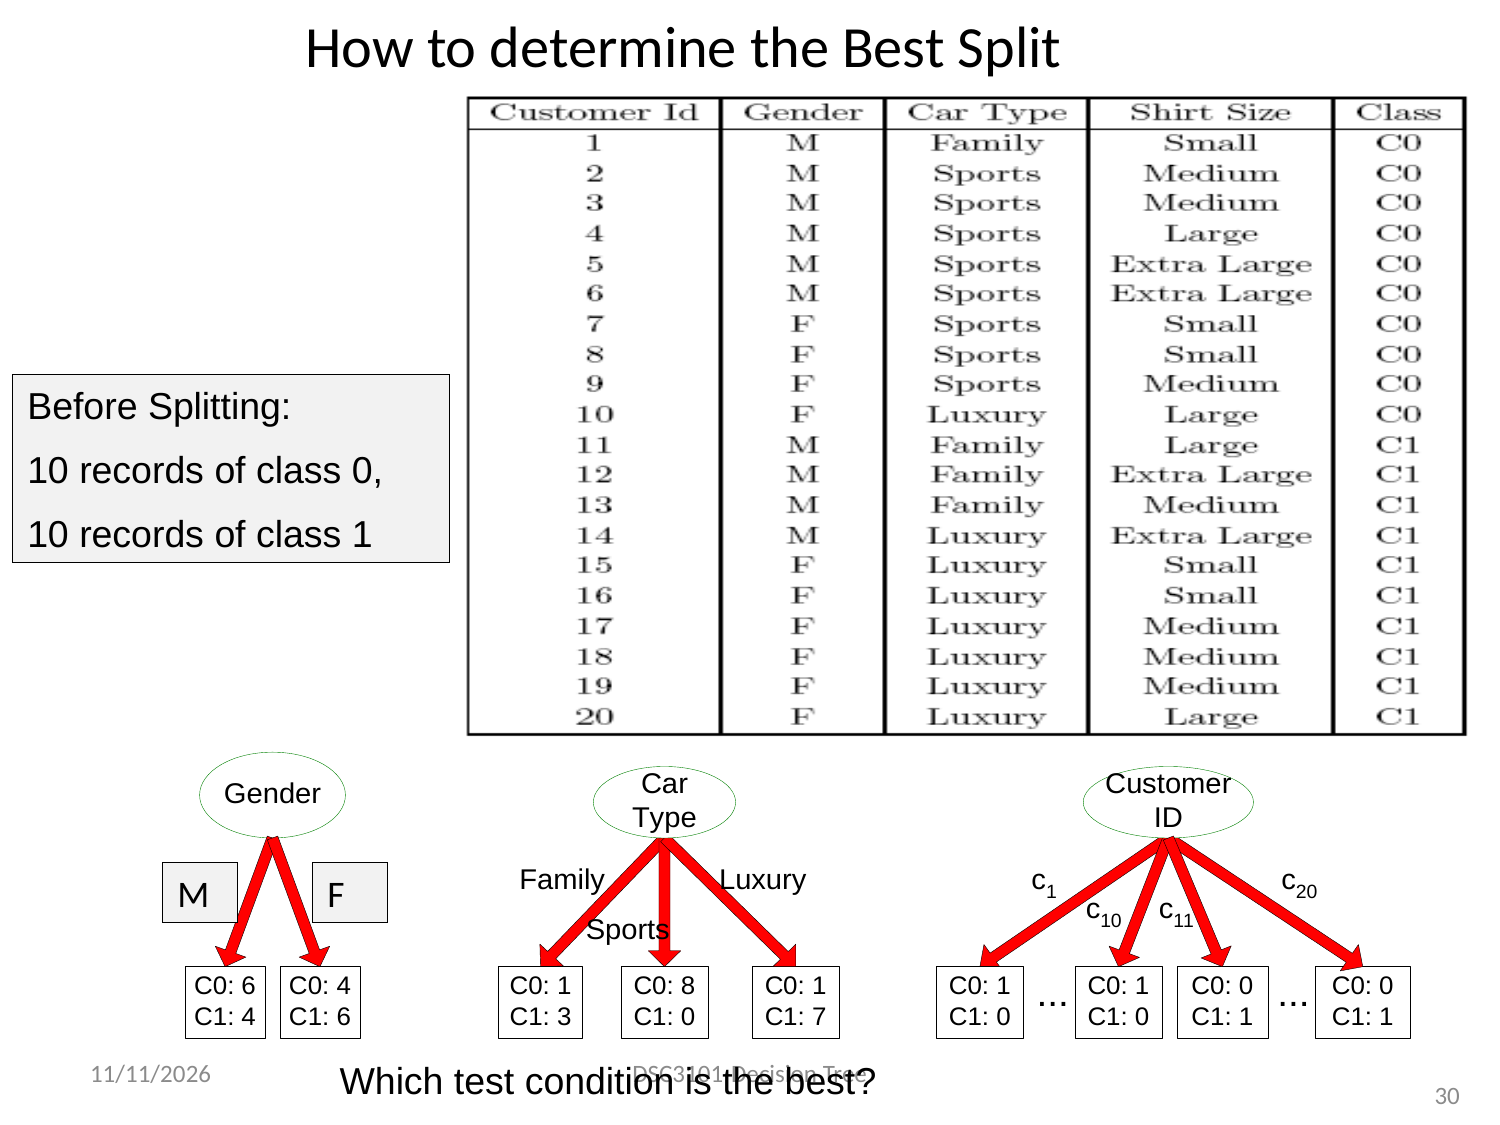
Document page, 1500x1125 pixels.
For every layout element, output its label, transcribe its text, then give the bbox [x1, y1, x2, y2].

title How to determine the Best Split [4, 0, 1363, 88]
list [437, 87, 1500, 751]
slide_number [75, 1042, 425, 1103]
slide_number 30 [1137, 1065, 1475, 1125]
text_box Before Splitting: 10 records of class 0, 10 records of class 1 [12, 374, 432, 563]
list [167, 749, 1413, 1041]
text_box Which test condition is the best? [324, 1049, 1163, 1110]
footer DSC3101-Decision Tree [512, 1049, 988, 1103]
